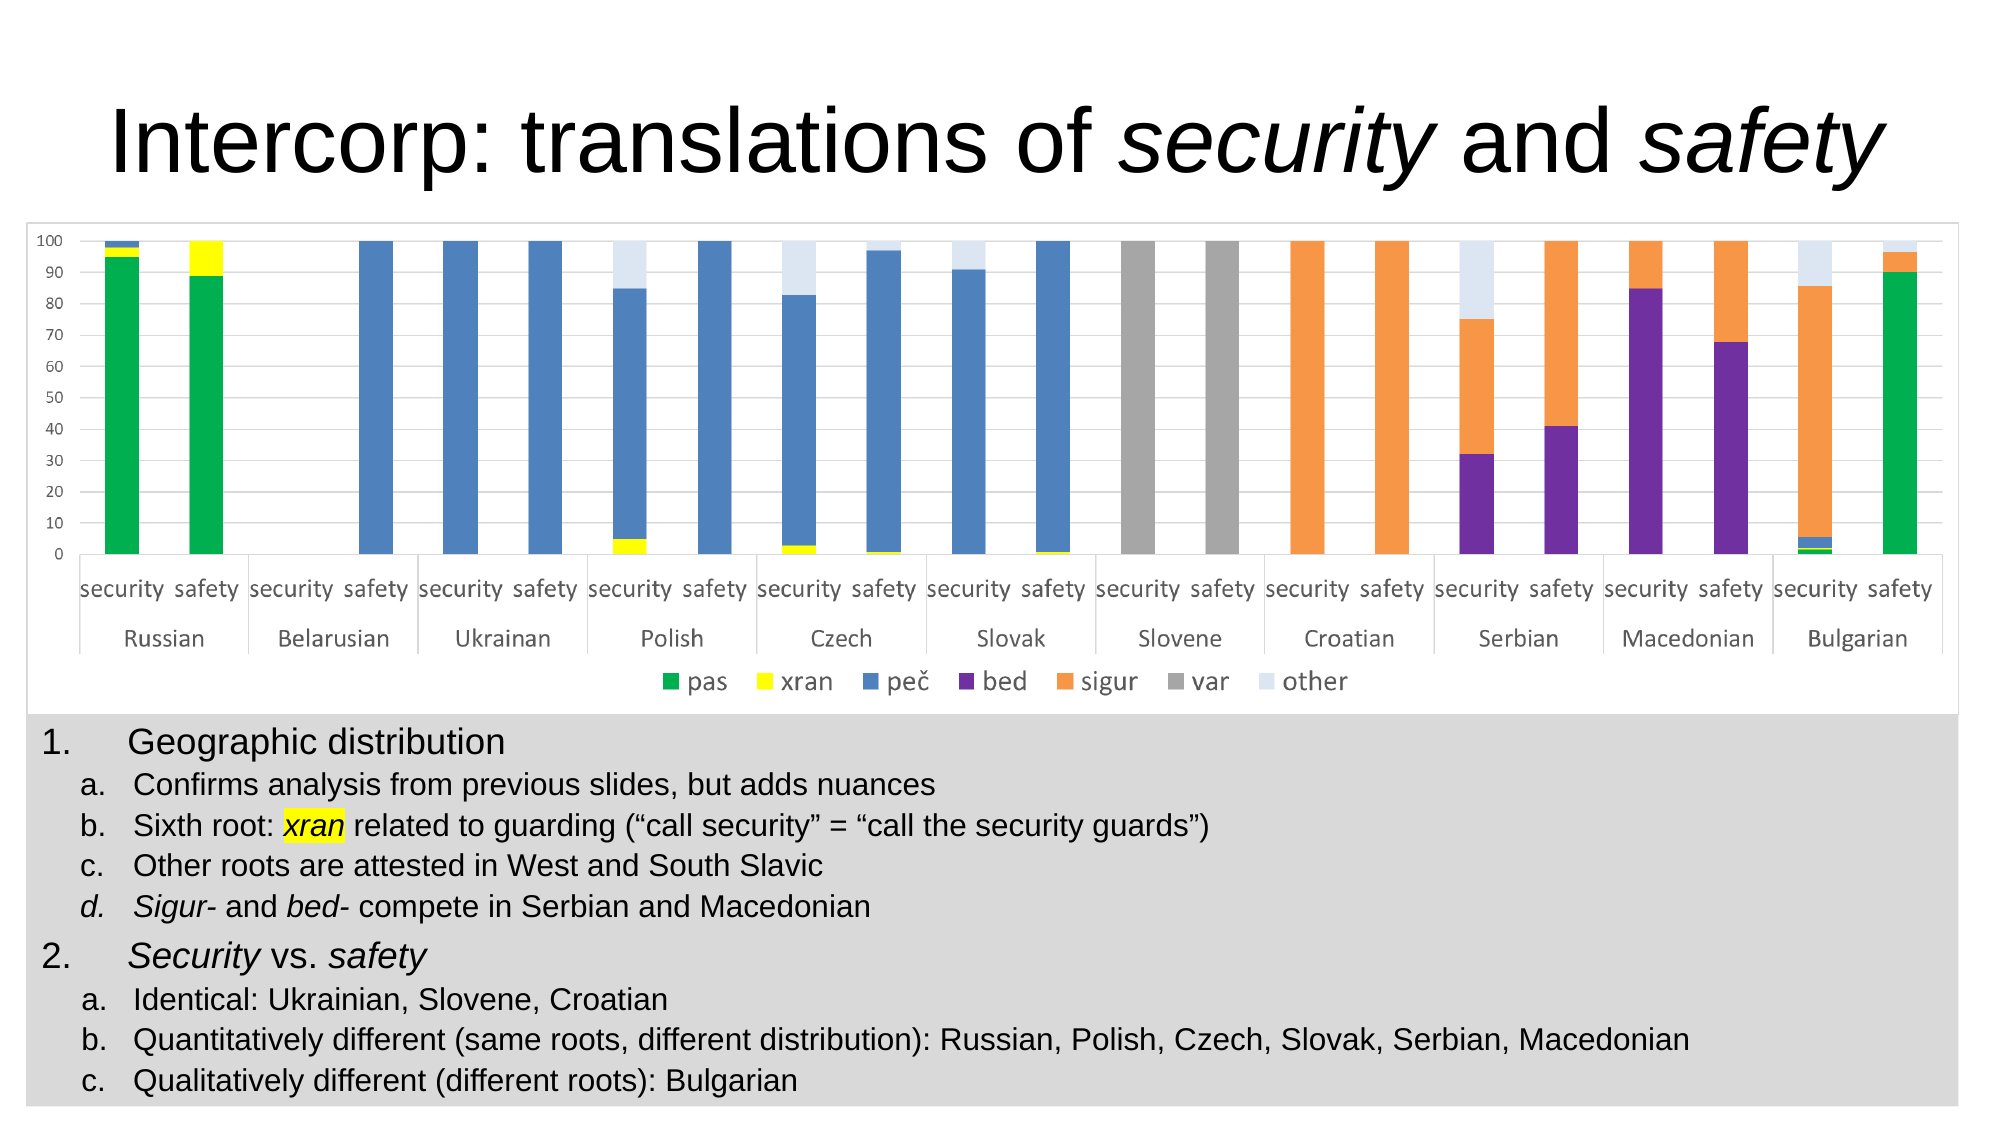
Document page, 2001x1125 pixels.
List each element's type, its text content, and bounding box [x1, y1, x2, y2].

list Geographic distribution Confirms analysis from previous slides, but adds nuances Sixth root: xran related to guarding (“call security” = “call the security guards”) Other roots are attested in West and South Slavic Sigur- and bed- compete in Serbian and Macedonian Security vs. safety Identical: Ukrainian, Slovene, Croatian Quantitatively different (same roots, different distribution): Russian, Polish, Czech, Slovak, Serbian, Macedonian Qualitatively different (different roots): Bulgarian [26, 715, 1959, 1107]
title Intercorp: translations of security and safety [26, 34, 1967, 252]
picture [26, 222, 1959, 715]
